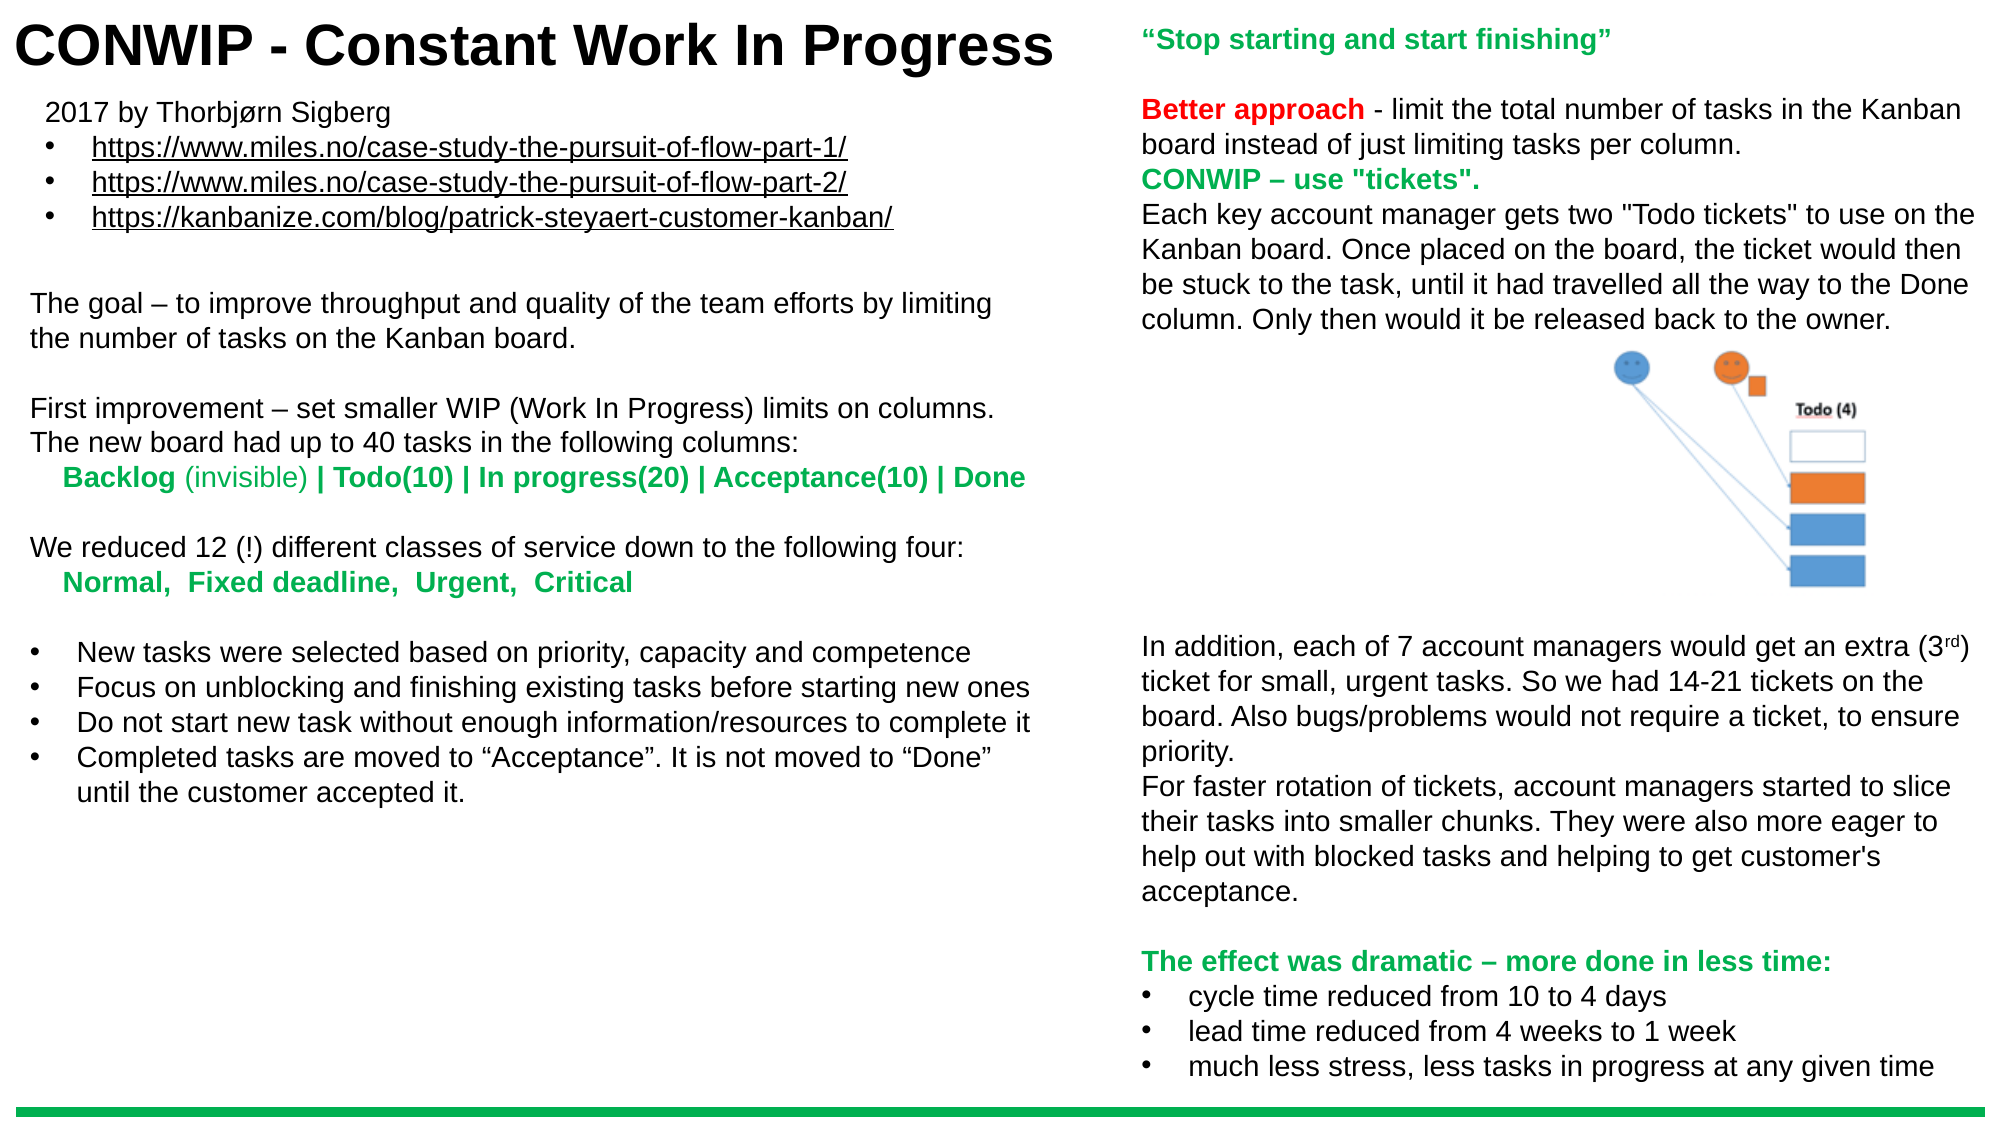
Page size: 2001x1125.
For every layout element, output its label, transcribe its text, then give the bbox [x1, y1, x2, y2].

text_box The goal – to improve throughput and quality of the team efforts by limiting the number of tasks on the Kanban board. First improvement – set smaller WIP (Work In Progress) limits on columns. The new board had up to 40 tasks in the following columns: Backlog (invisible) | Todo(10) | In progress(20) | Acceptance(10) | Done We reduced 12 (!) different classes of service down to the following four: Normal, Fixed deadline, Urgent, Critical New tasks were selected based on priority, capacity and competence Focus on unblocking and finishing existing tasks before starting new ones Do not start new task without enough information/resources to complete it Completed tasks are moved to “Acceptance”. It is not moved to “Done” until the customer accepted it. [14, 276, 1059, 816]
text_box 2017 by Thorbjørn Sigberg https://www.miles.no/case-study-the-pursuit-of-flow-part-1/ https://www.miles.no/case-study-the-pursuit-of-flow-part-2/ https://kanbanize.com/blog/patrick-steyaert-customer-kanban/ [30, 85, 1000, 241]
text_box “Stop starting and start finishing” Better approach - limit the total number of tasks in the Kanban board instead of just limiting tasks per column. CONWIP – use "tickets". Each key account manager gets two "Todo tickets" to use on the Kanban board. Once placed on the board, the ticket would then be stuck to the task, until it had travelled all the way to the Done column. Only then would it be released back to the owner. [1126, 13, 2000, 343]
text_box CONWIP - Constant Work In Progress [0, 0, 1112, 85]
text_box In addition, each of 7 account managers would get an extra (3rd) ticket for small, urgent tasks. So we had 14-21 tickets on the board. Also bugs/problems would not require a ticket, to ensure priority. For faster rotation of tickets, account managers started to slice their tasks into smaller chunks. They were also more eager to help out with blocked tasks and helping to get customer's acceptance. The effect was dramatic – more done in less time: cycle time reduced from 10 to 4 days lead time reduced from 4 weeks to 1 week much less stress, less tasks in progress at any given time [1126, 620, 2000, 1090]
picture [1607, 345, 1874, 596]
